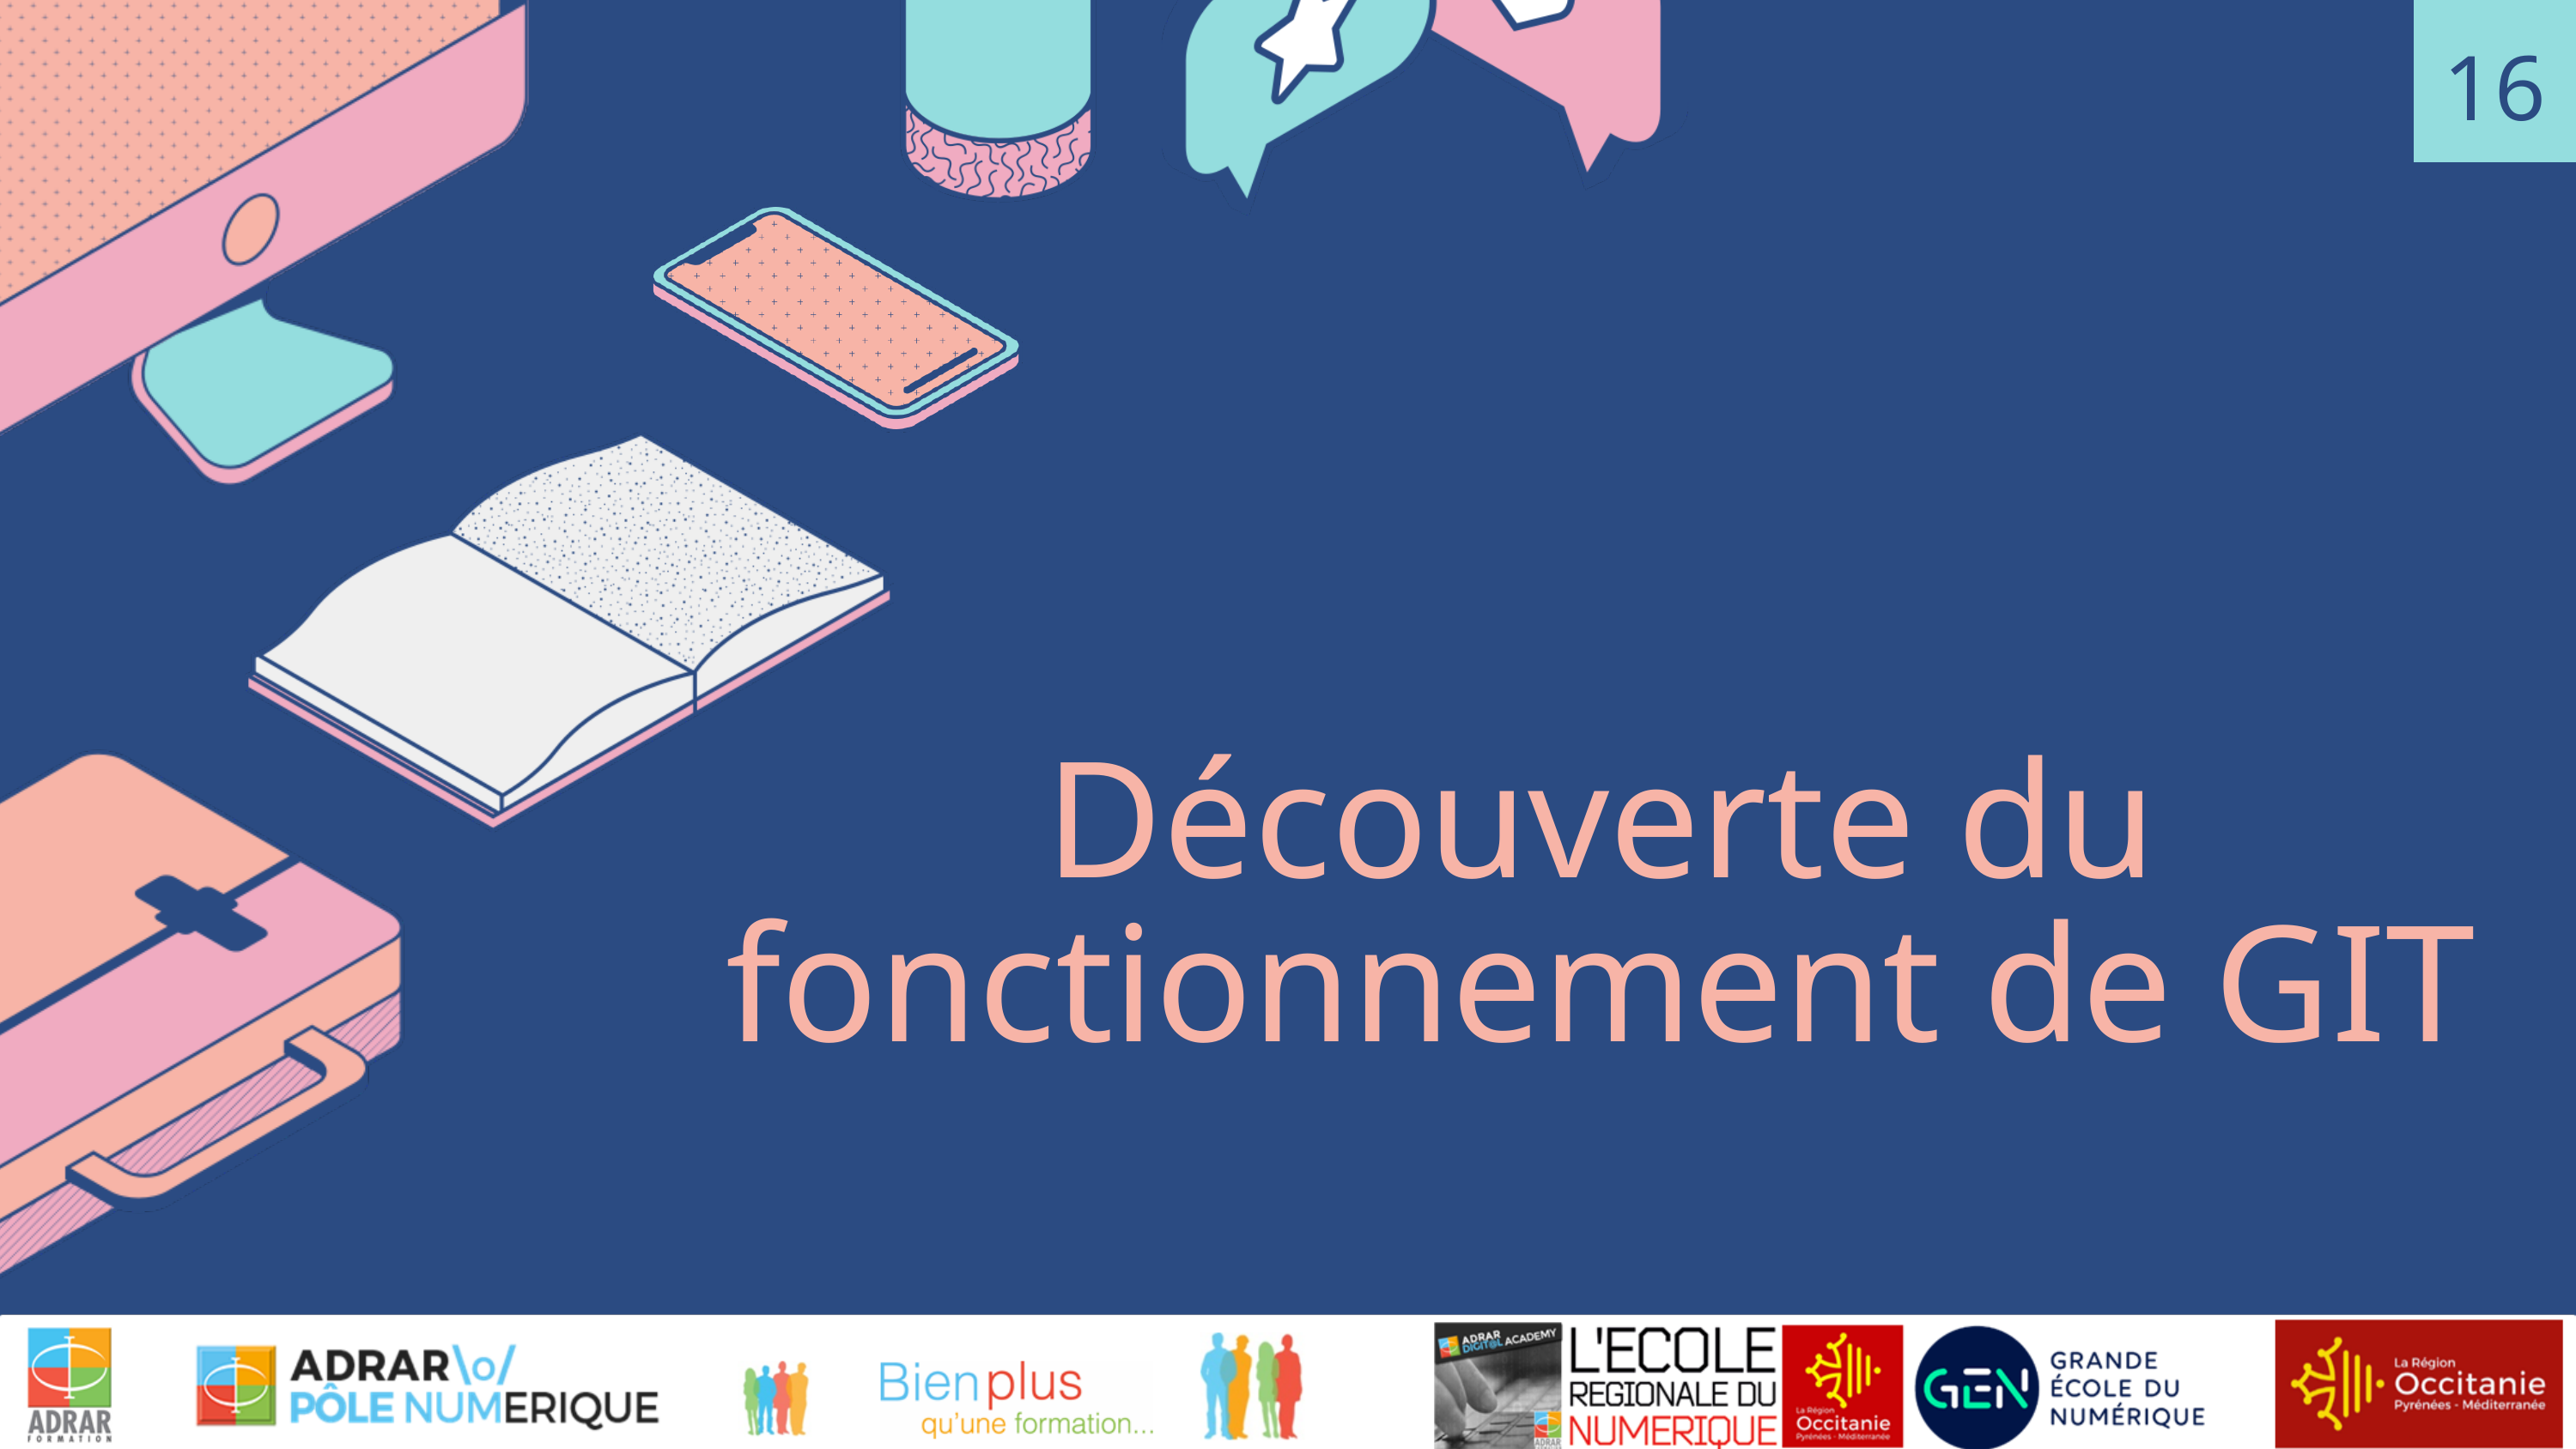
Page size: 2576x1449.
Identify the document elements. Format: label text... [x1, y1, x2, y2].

picture [1160, 0, 1690, 217]
text_box Découverte du fonctionnement de GIT [714, 745, 2489, 1075]
picture [0, 0, 2576, 1449]
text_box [2413, 0, 2576, 163]
